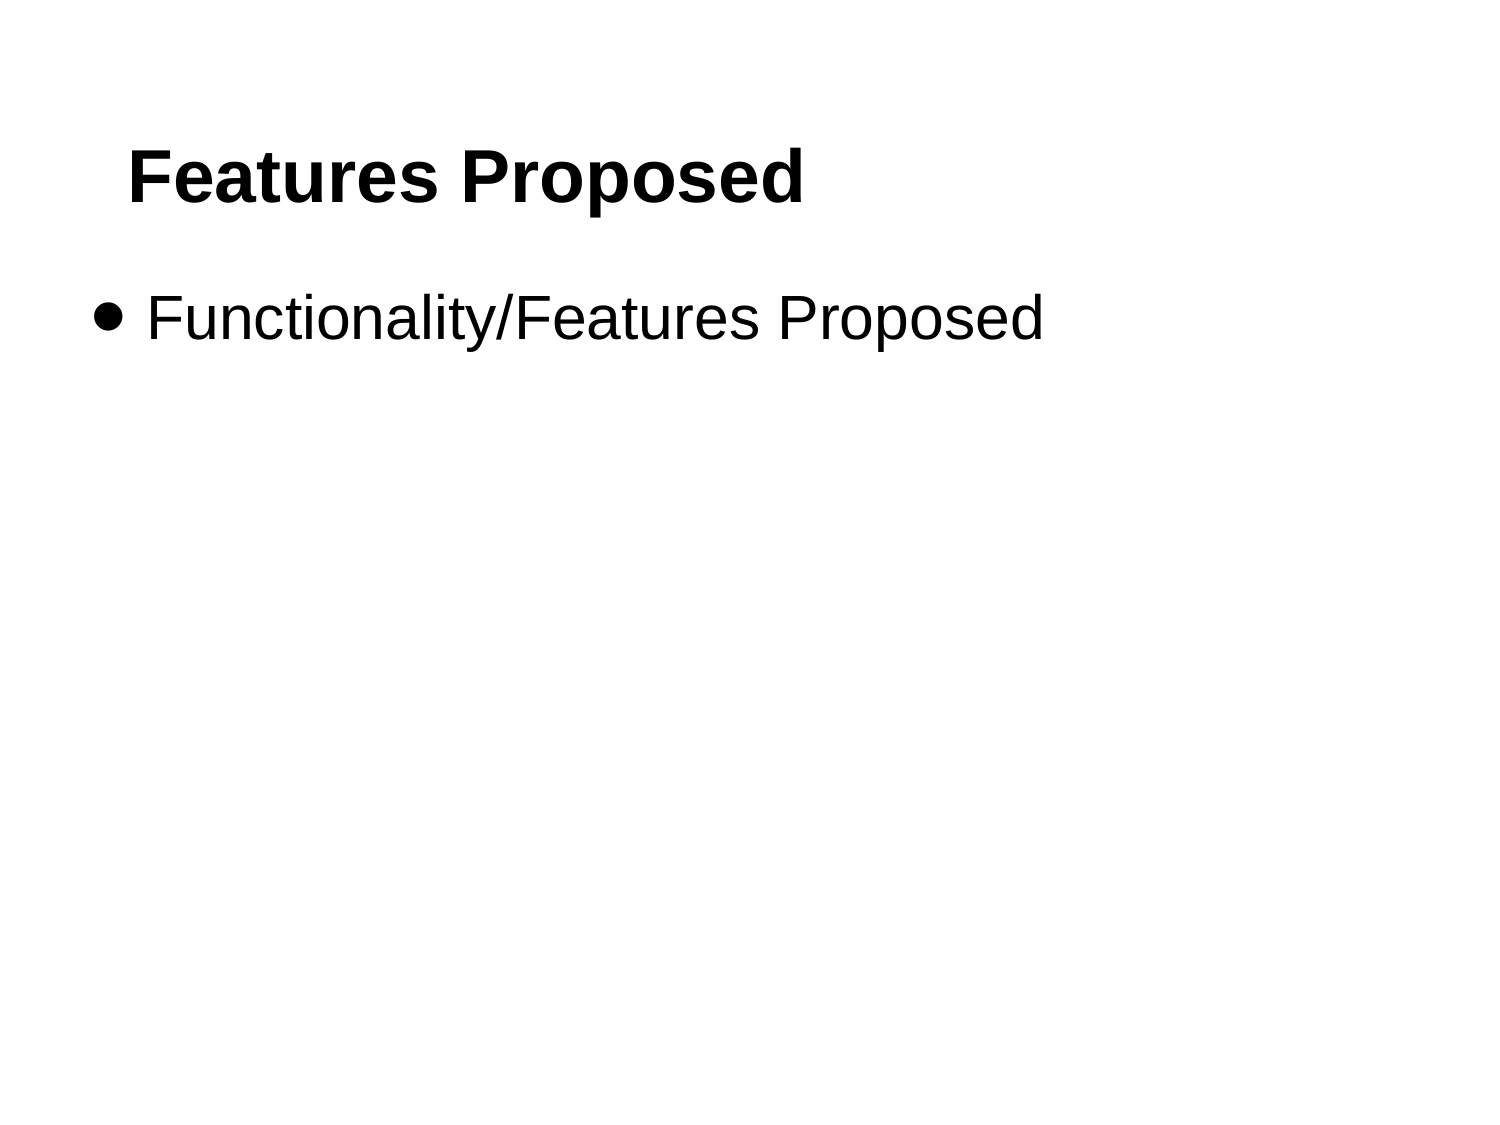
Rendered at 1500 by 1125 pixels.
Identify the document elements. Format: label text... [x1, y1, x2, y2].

list Functionality/Features Proposed [75, 262, 1425, 1078]
title Features Proposed [75, 45, 1425, 233]
